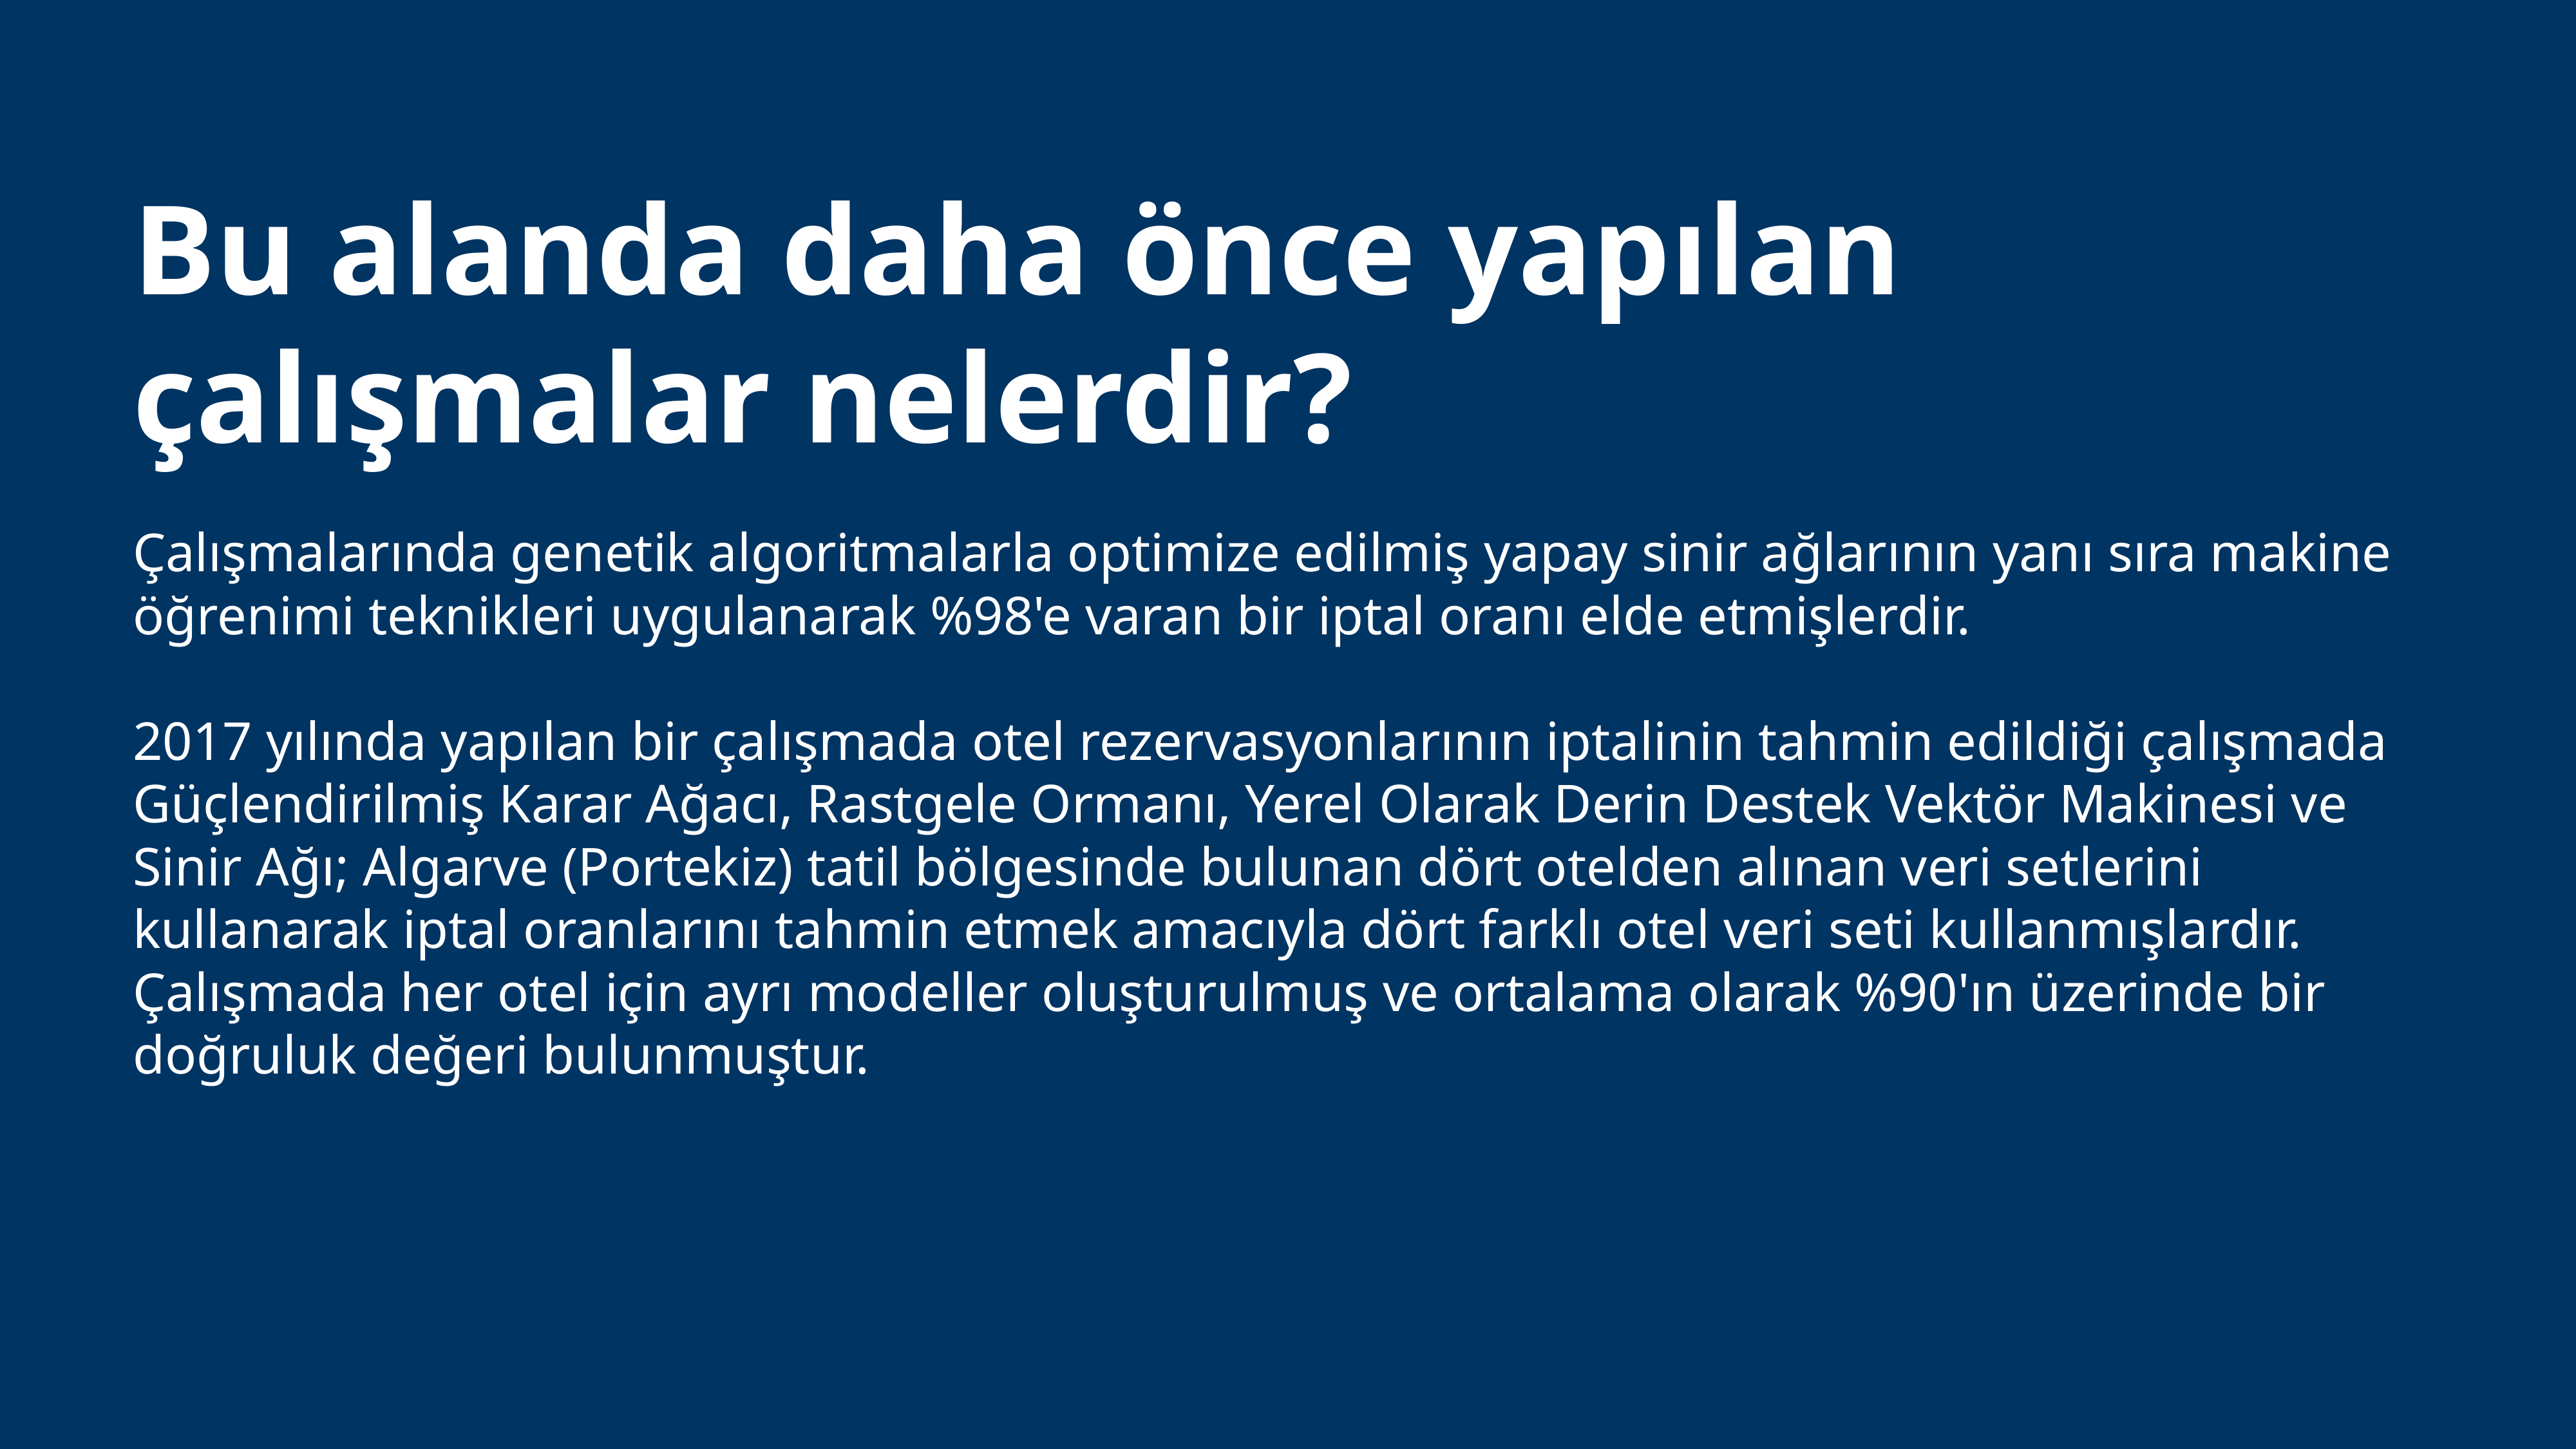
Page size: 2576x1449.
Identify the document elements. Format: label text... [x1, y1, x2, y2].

subtitle Çalışmalarında genetik algoritmalarla optimize edilmiş yapay sinir ağlarının yanı sıra makine öğrenimi teknikleri uygulanarak %98'e varan bir iptal oranı elde etmişlerdir. 2017 yılında yapılan bir çalışmada otel rezervasyonlarının iptalinin tahmin edildiği çalışmada Güçlendirilmiş Karar Ağacı, Rastgele Ormanı, Yerel Olarak Derin Destek Vektör Makinesi ve Sinir Ağı; Algarve (Portekiz) tatil bölgesinde bulunan dört otelden alınan veri setlerini kullanarak iptal oranlarını tahmin etmek amacıyla dört farklı otel veri seti kullanmışlardır. Çalışmada her otel için ayrı modeller oluşturulmuş ve ortalama olarak %90'ın üzerinde bir doğruluk değeri bulunmuştur. [127, 513, 2449, 1018]
title Bu alanda daha önce yapılan çalışmalar nelerdir? [127, 0, 2449, 474]
